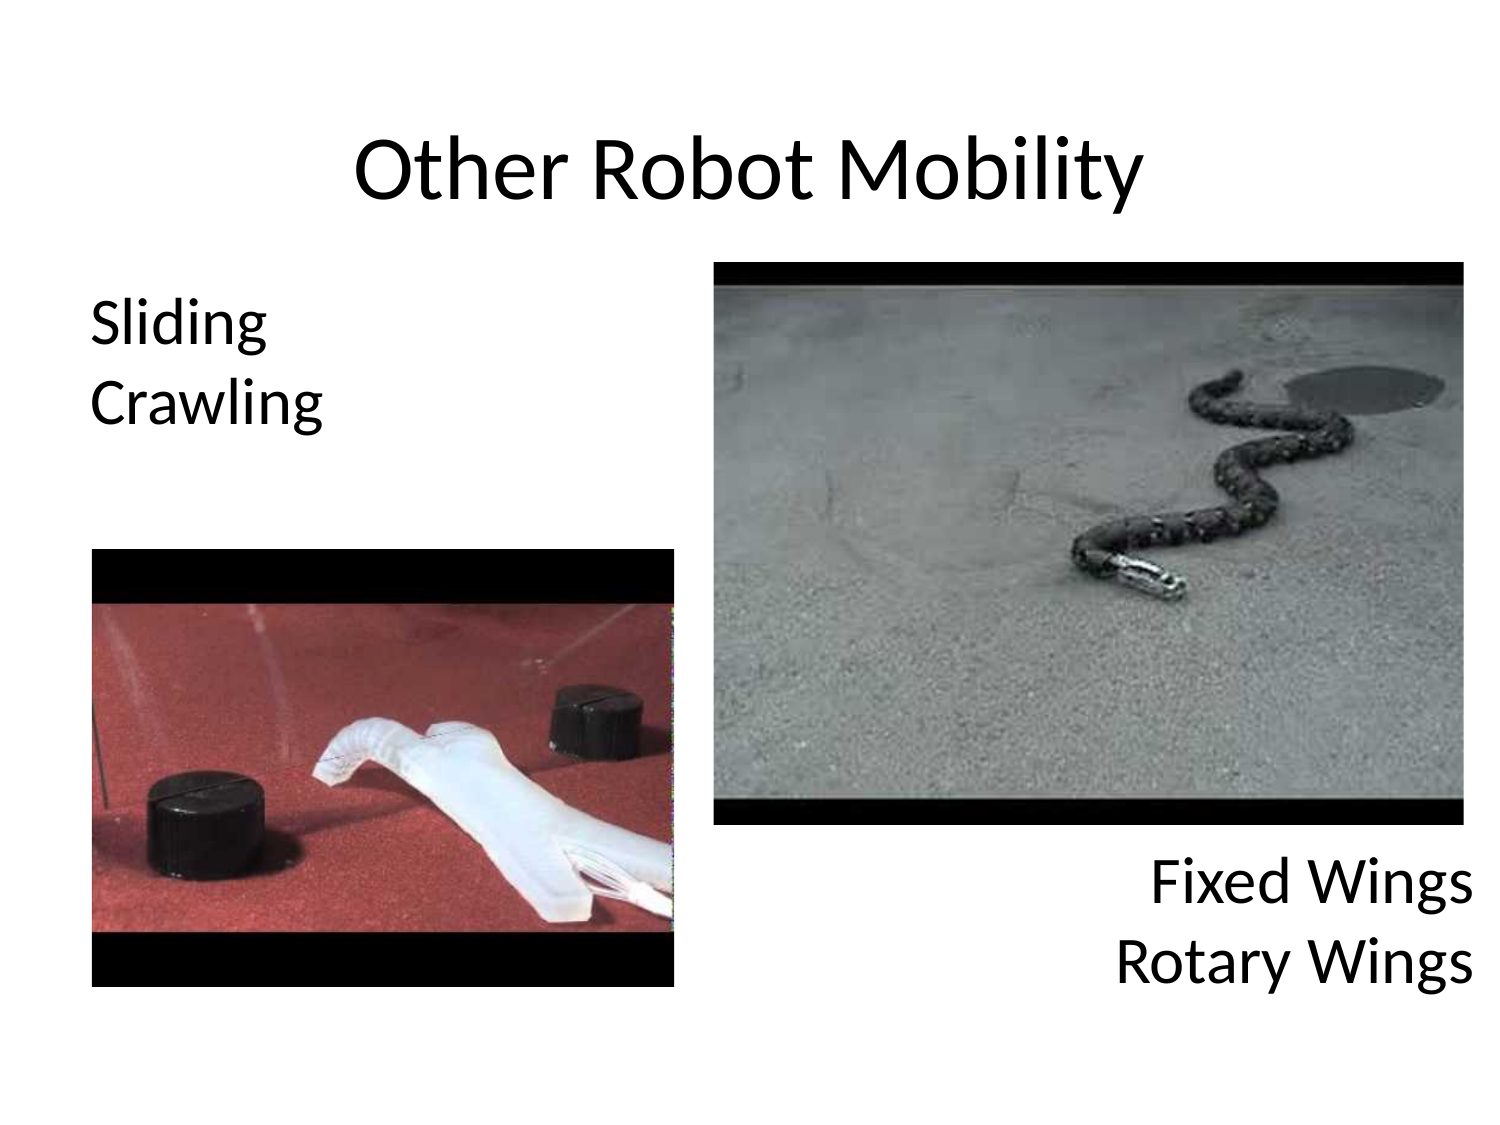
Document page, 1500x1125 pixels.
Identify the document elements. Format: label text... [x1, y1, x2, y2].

text_box [713, 262, 1464, 825]
list Sliding Crawling Fixed Wings Rotary Wings [75, 262, 1490, 1078]
title Other Robot Mobility [75, 45, 1425, 233]
text_box [91, 549, 675, 987]
